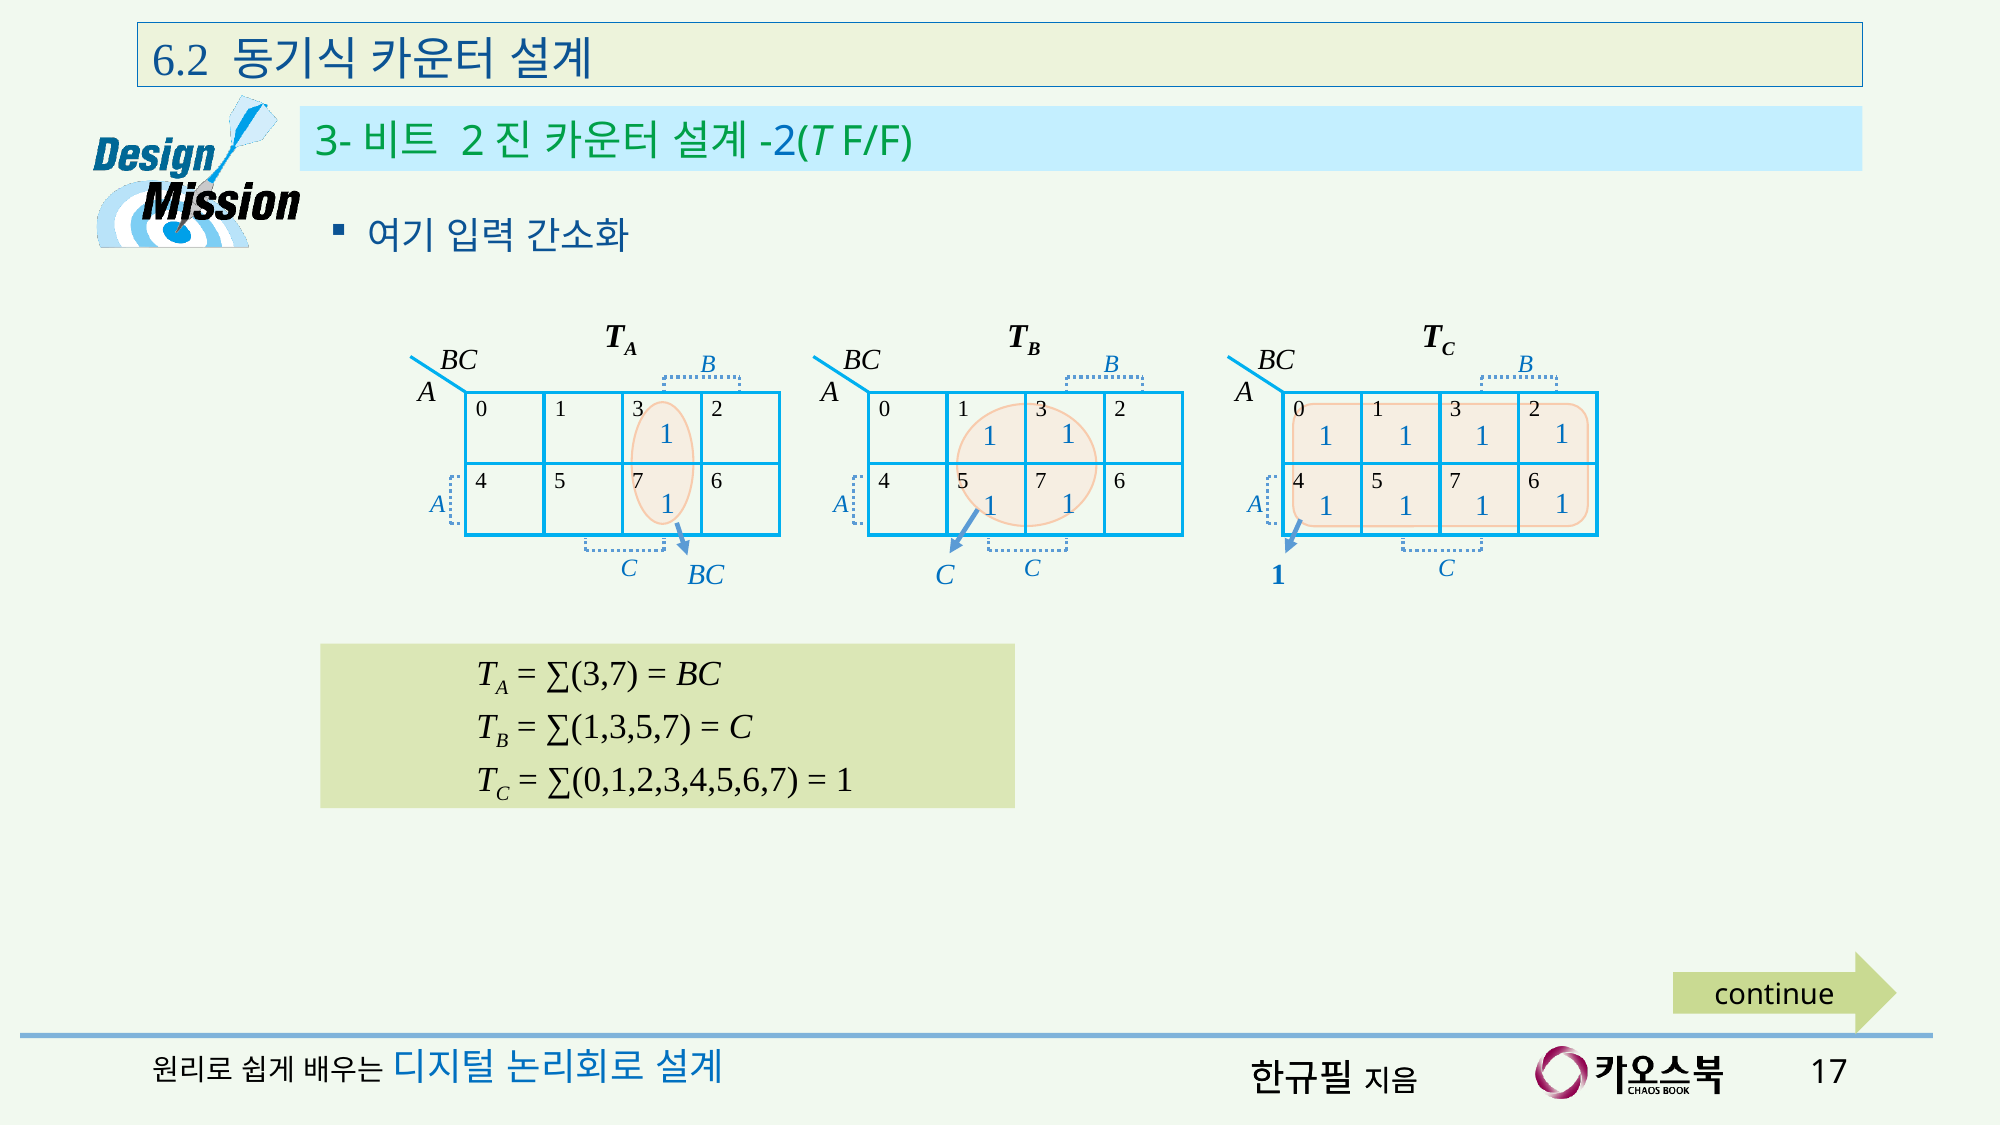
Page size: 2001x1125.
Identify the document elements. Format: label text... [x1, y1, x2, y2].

picture [93, 95, 300, 248]
slide_number 17 [1769, 1042, 1863, 1103]
text_box 3-비트 2진 카운터 설계-2(T F/F) [300, 106, 1863, 171]
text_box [402, 306, 1597, 599]
text_box 여기 입력 간소화 [240, 209, 1863, 270]
picture [1535, 1046, 1723, 1099]
text_box TA = ∑(3,7) = BC TB = ∑(1,3,5,7) = C TC = ∑(0,1,2,3,4,5,6,7) = 1 [320, 643, 1015, 809]
picture [104, 144, 110, 163]
text_box 6.2 동기식 카운터 설계 [137, 22, 1863, 87]
footer 원리로 쉽게 배우는 디지털 논리회로 설계 [137, 1035, 832, 1096]
text_box continue [1671, 948, 1899, 1037]
